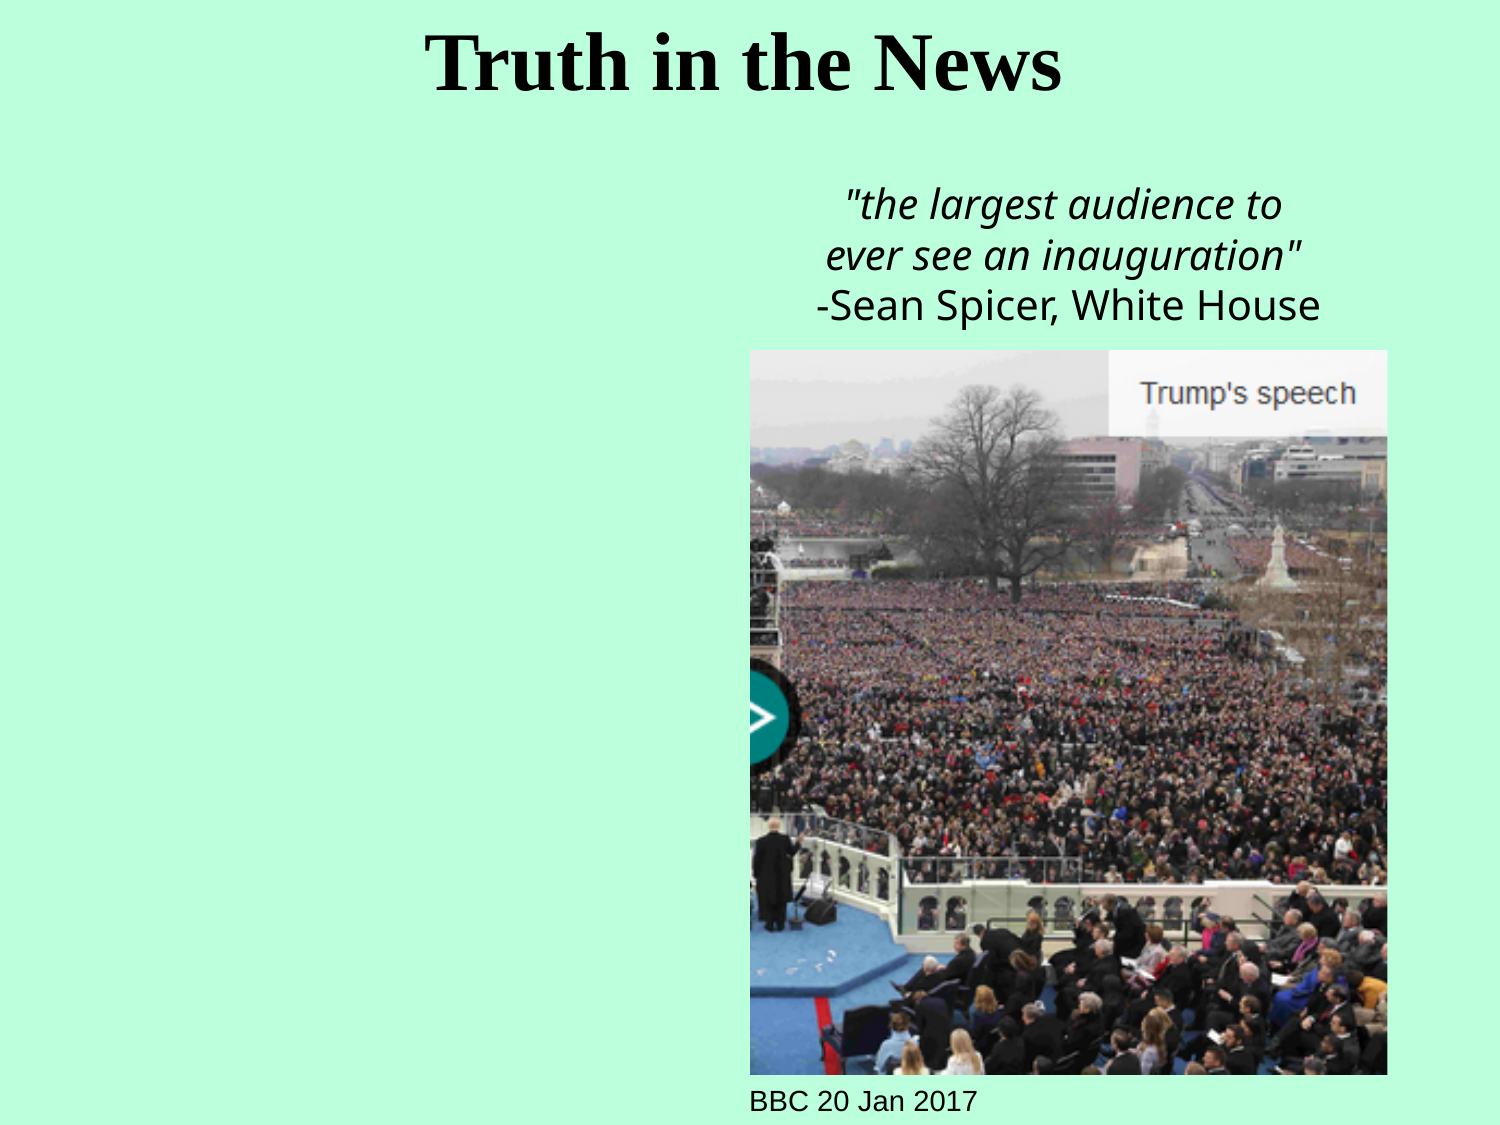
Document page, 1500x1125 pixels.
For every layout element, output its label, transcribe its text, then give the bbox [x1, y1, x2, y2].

text_box BBC 20 Jan 2017 [734, 1074, 1143, 1125]
text_box "the largest audience to ever see an inauguration" -Sean Spicer, White House [750, 170, 1388, 336]
text_box Truth in the News [37, 0, 1450, 115]
picture [749, 350, 1388, 1076]
